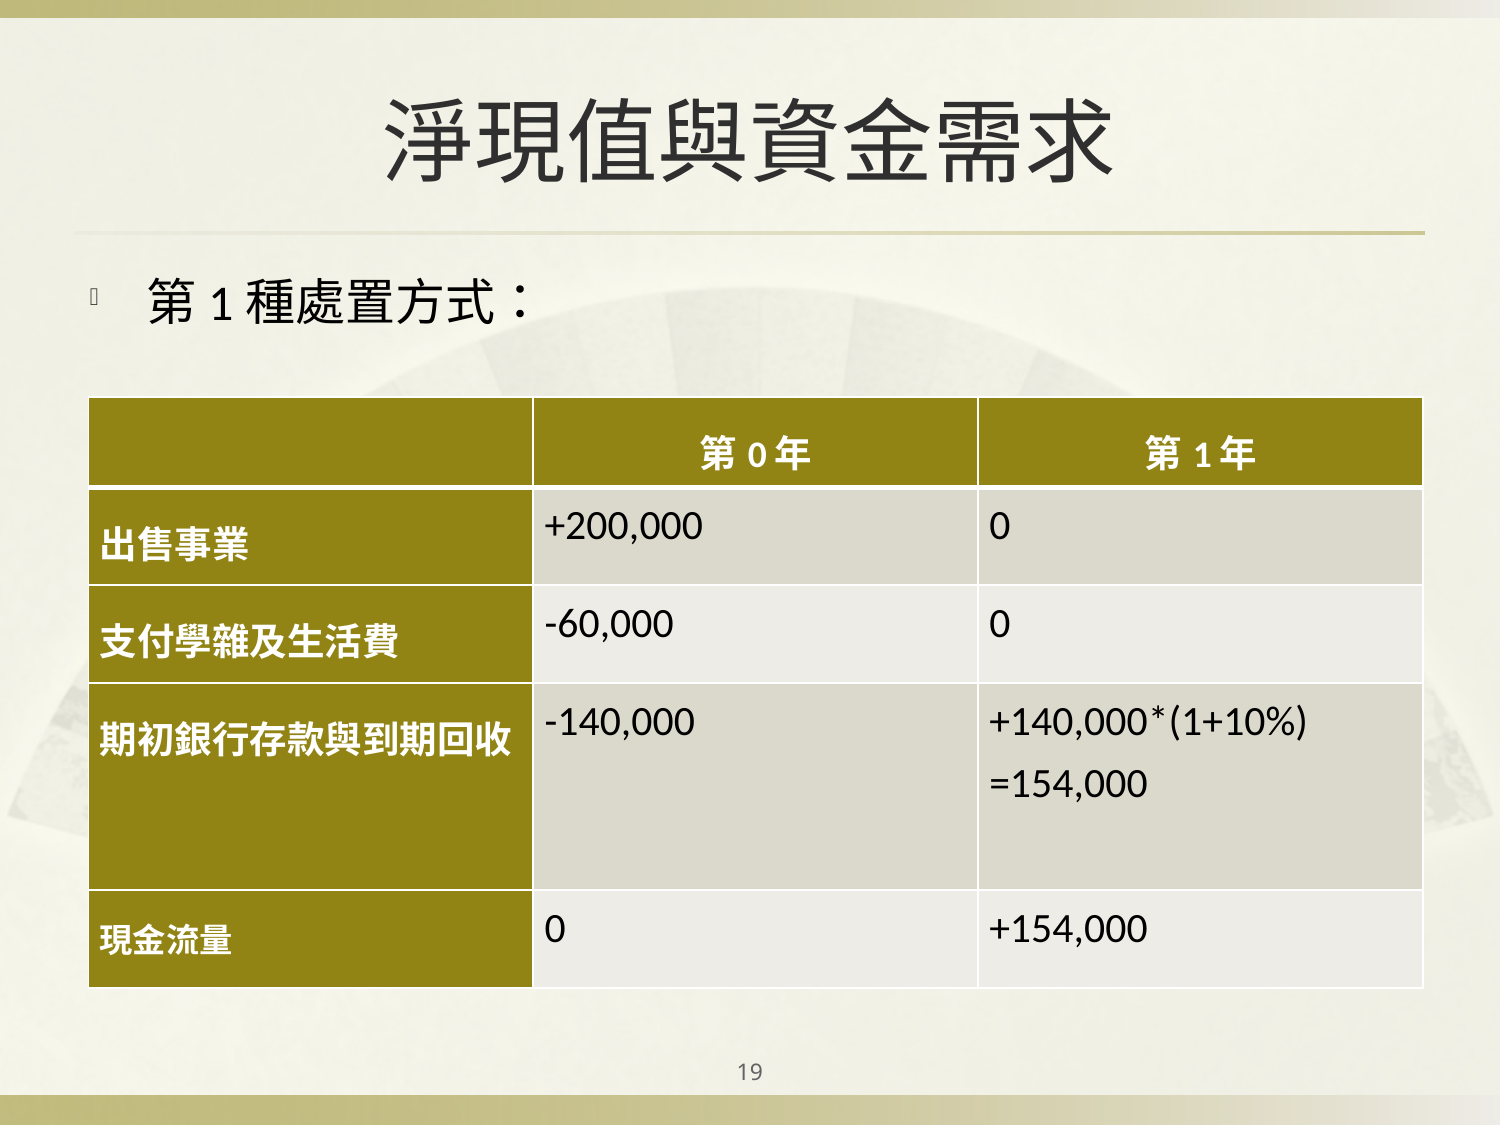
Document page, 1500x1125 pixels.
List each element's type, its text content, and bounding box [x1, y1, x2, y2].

table_cell 出售事業 [89, 490, 532, 584]
table_cell +140,000*(1+10%) =154,000 [979, 684, 1422, 889]
table_cell 現金流量 [89, 891, 532, 987]
table_header 第0年 [534, 398, 977, 485]
table_header 第1年 [979, 398, 1422, 485]
table_cell 0 [979, 586, 1422, 682]
table_header [89, 398, 532, 485]
list 第1種處置方式： [75, 262, 1425, 1032]
table_cell 支付學雜及生活費 [89, 586, 532, 682]
table_cell +200,000 [534, 490, 977, 584]
table_cell +154,000 [979, 891, 1422, 987]
table_cell -60,000 [534, 586, 977, 682]
table_cell 0 [979, 490, 1422, 584]
table_cell 期初銀行存款與到期回收 [89, 684, 532, 889]
title 淨現值與資金需求 [75, 45, 1425, 233]
table_cell 0 [534, 891, 977, 987]
slide_number 19 [675, 1050, 825, 1097]
table_cell -140,000 [534, 684, 977, 889]
